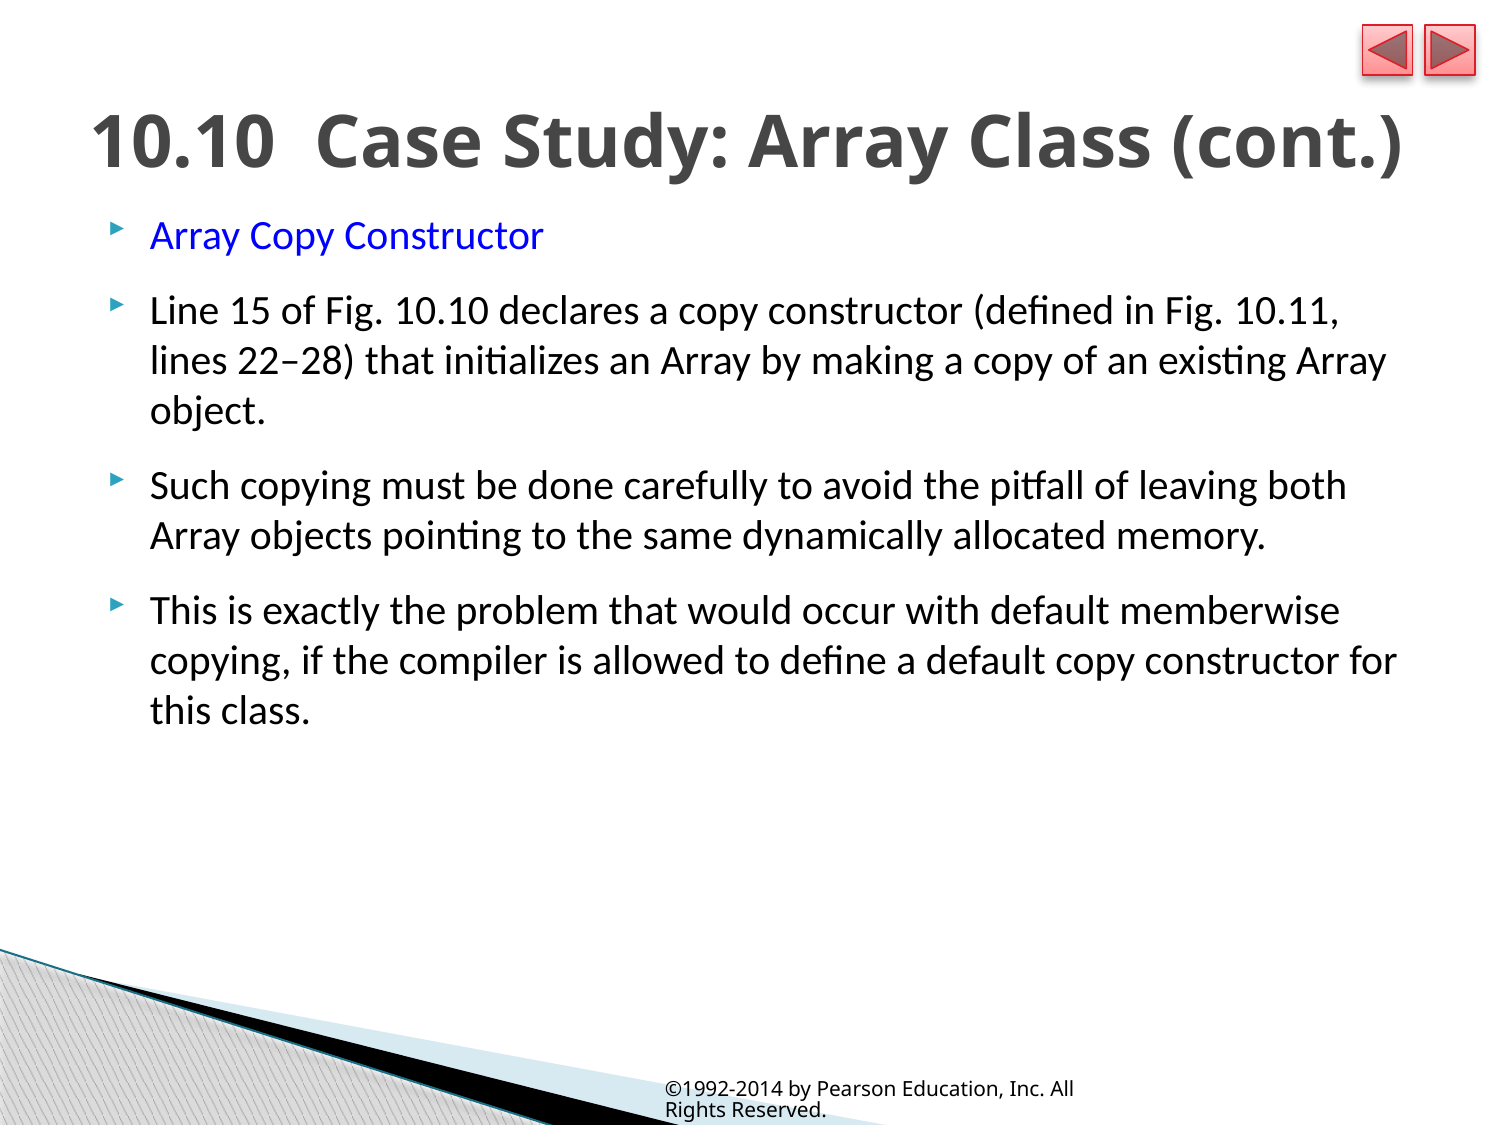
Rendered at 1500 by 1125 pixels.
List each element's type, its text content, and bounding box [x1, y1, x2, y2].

footer ©1992-2014 by Pearson Education, Inc. All Rights Reserved. [650, 1051, 1105, 1112]
title 10.10 Case Study: Array Class (cont.) [75, 45, 1425, 200]
list Array Copy Constructor Line 15 of Fig. 10.10 declares a copy constructor (defined in Fig. 10.11, lines 22–28) that initializes an Array by making a copy of an existing Array object. Such copying must be done carefully to avoid the pitfall of leaving both Array objects pointing to the same dynamically allocated memory. This is exactly the problem that would occur with default memberwise copying, if the compiler is allowed to define a default copy constructor for this class. [75, 200, 1425, 1075]
